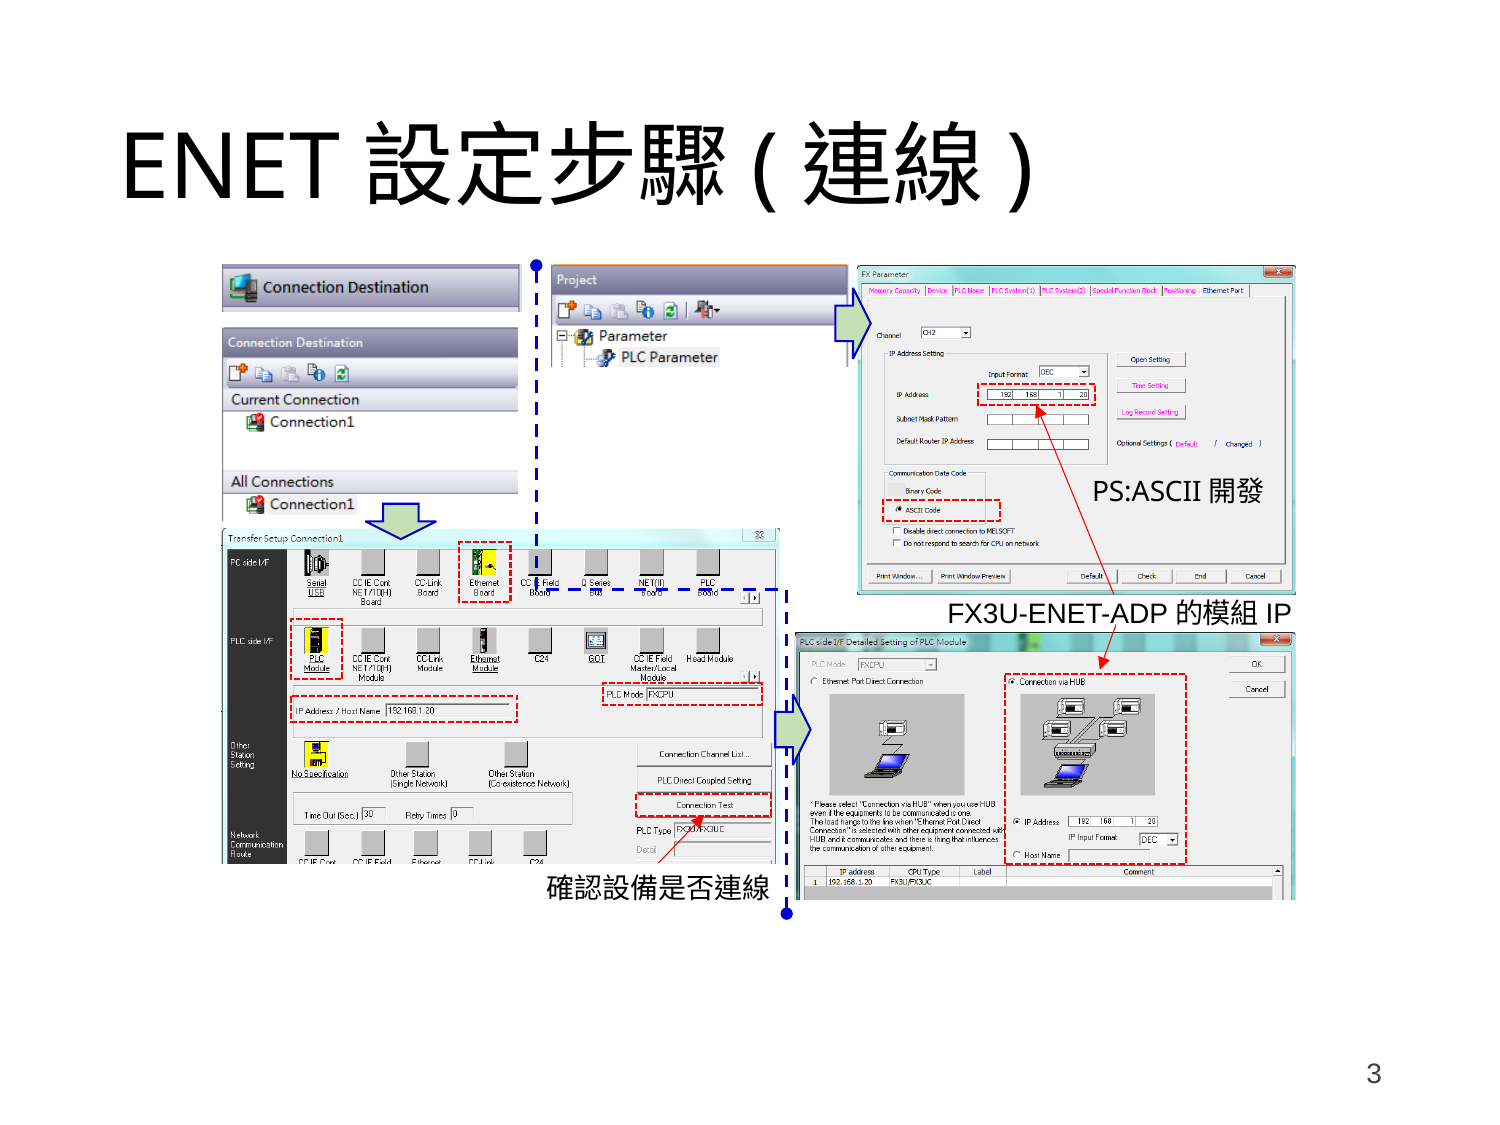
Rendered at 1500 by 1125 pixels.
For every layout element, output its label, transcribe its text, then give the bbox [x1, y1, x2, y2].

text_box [1036, 404, 1114, 595]
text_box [1099, 624, 1116, 670]
title ENET設定步驟(連線) [103, 59, 1397, 278]
picture [794, 631, 1296, 900]
picture [551, 264, 849, 367]
slide_number 3 [1059, 1042, 1397, 1103]
picture [856, 265, 1296, 595]
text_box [658, 815, 704, 864]
picture [222, 264, 522, 312]
text_box 確認設備是否連線 [531, 863, 786, 912]
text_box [337, 464, 986, 715]
text_box [780, 715, 794, 766]
text_box [849, 287, 856, 360]
picture [221, 528, 780, 864]
picture [222, 327, 518, 522]
text_box FX3U-ENET-ADP的模組IP [986, 587, 1307, 637]
